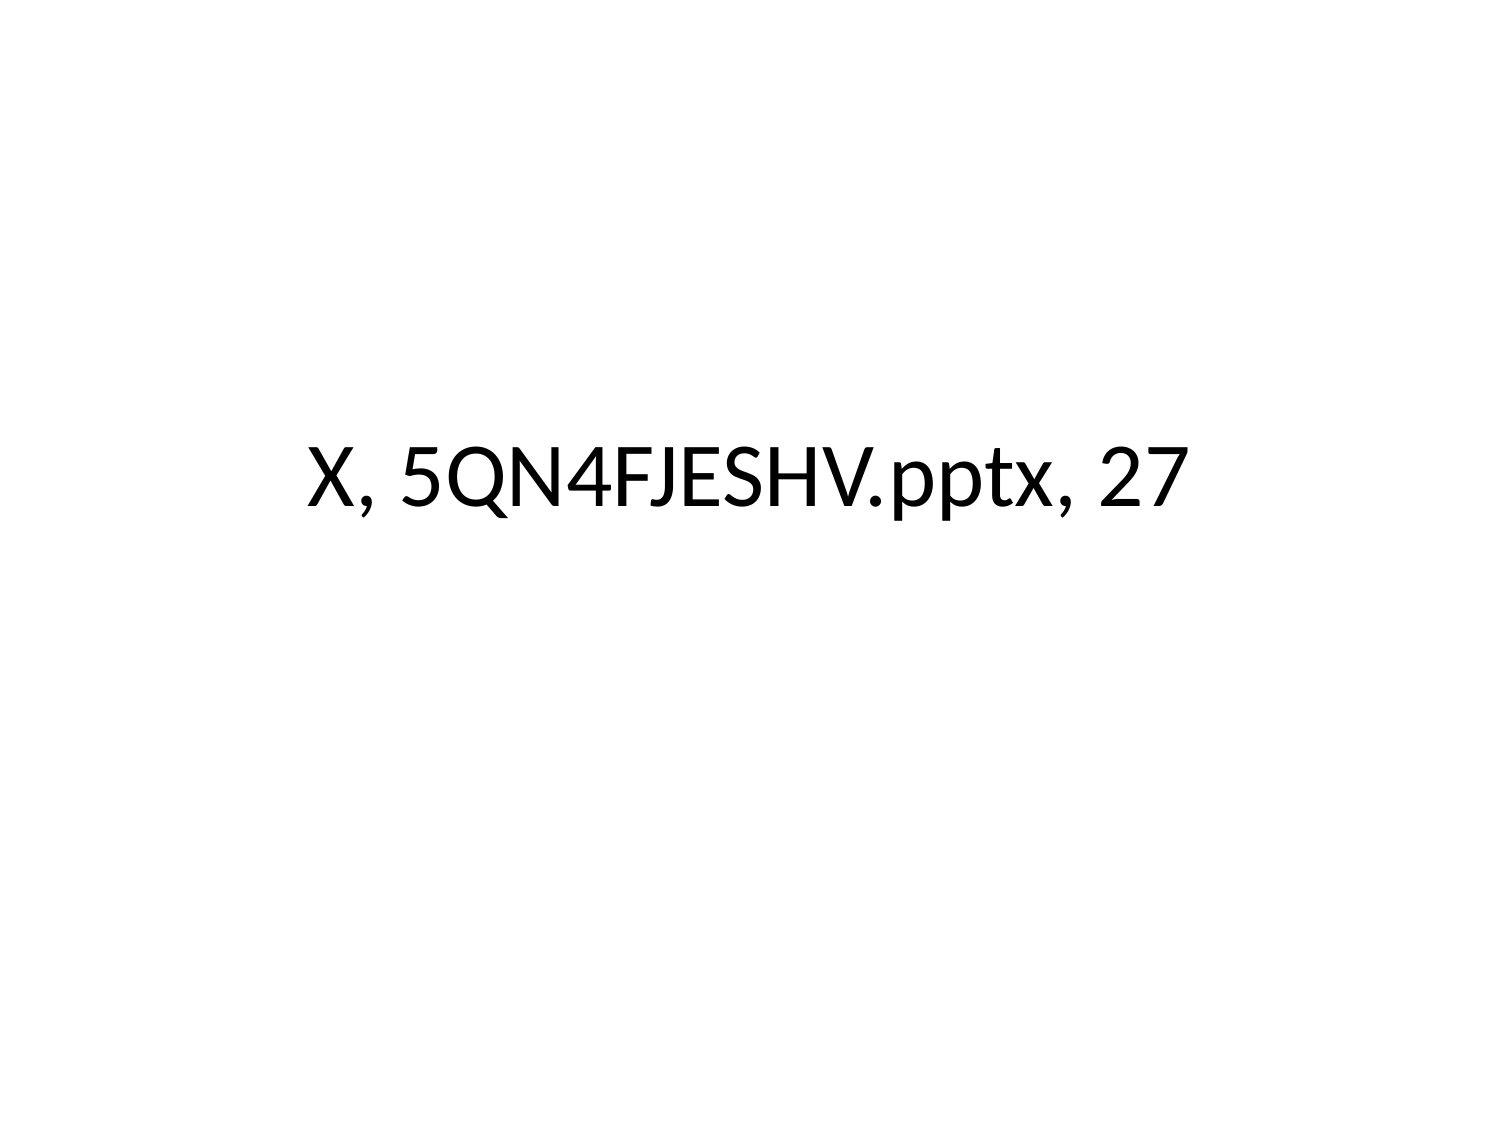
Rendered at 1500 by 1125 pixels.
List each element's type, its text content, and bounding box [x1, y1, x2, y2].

title X, 5QN4FJESHV.pptx, 27 [112, 349, 1388, 591]
